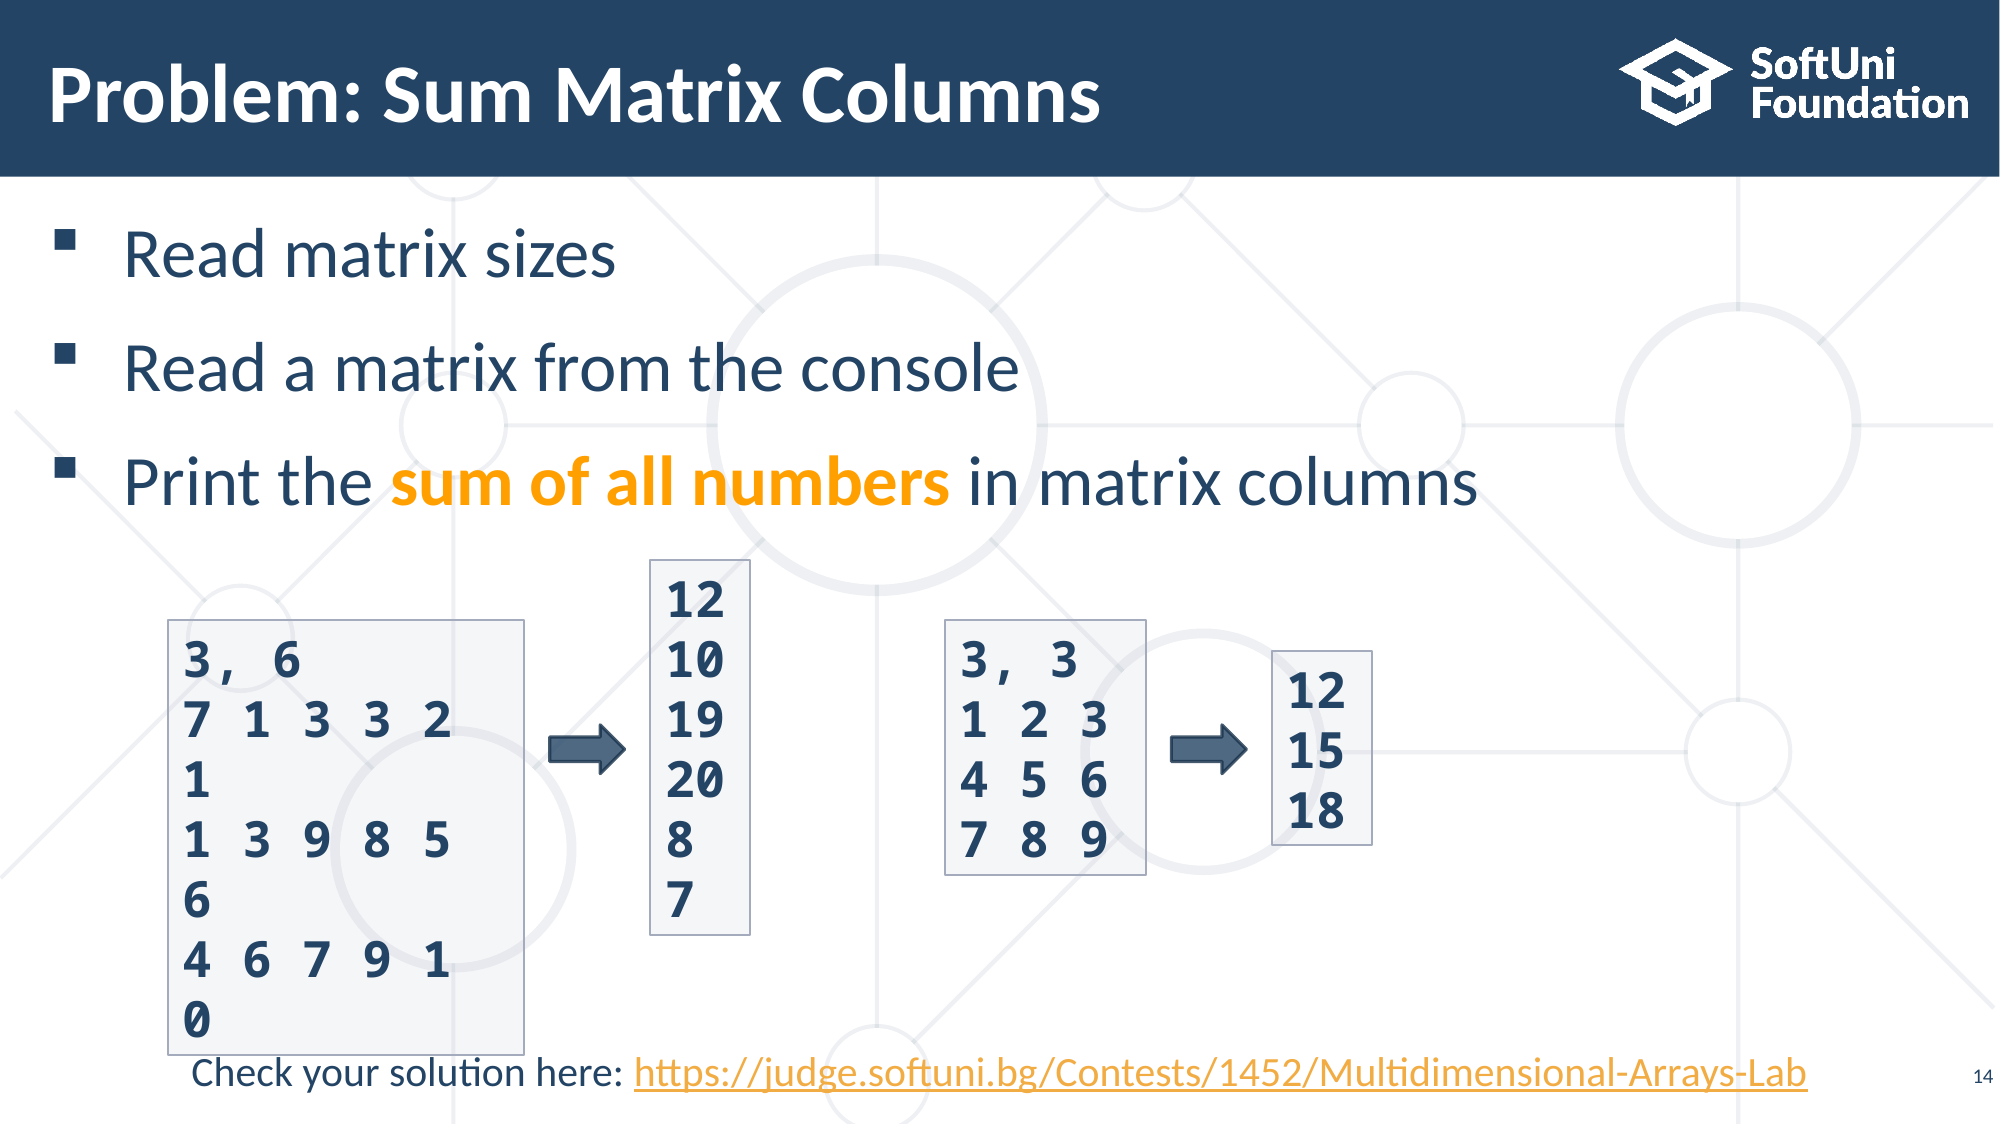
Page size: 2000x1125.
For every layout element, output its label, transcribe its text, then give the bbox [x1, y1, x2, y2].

text_box [1169, 722, 1249, 776]
list Read matrix sizes Read a matrix from the console Print the sum of all numbers in matrix columns [31, 196, 1969, 1047]
text_box Check your solution here: https://judge.softuni.bg/Contests/1452/Multidimensional-Arrays-Lab [130, 1036, 1869, 1102]
picture [1618, 38, 1968, 126]
text_box 12 10 19 20 8 7 [650, 559, 751, 935]
text_box 3, 3 1 2 3 4 5 6 7 8 9 [945, 620, 1146, 876]
text_box [547, 722, 627, 776]
text_box 12 15 18 [1272, 650, 1373, 846]
title Problem: Sum Matrix Columns [31, 16, 1591, 162]
text_box 3, 6 7 1 3 3 2 1 1 3 9 8 5 6 4 6 7 9 1 0 [167, 620, 525, 1056]
slide_number 14 [1929, 1049, 2000, 1100]
